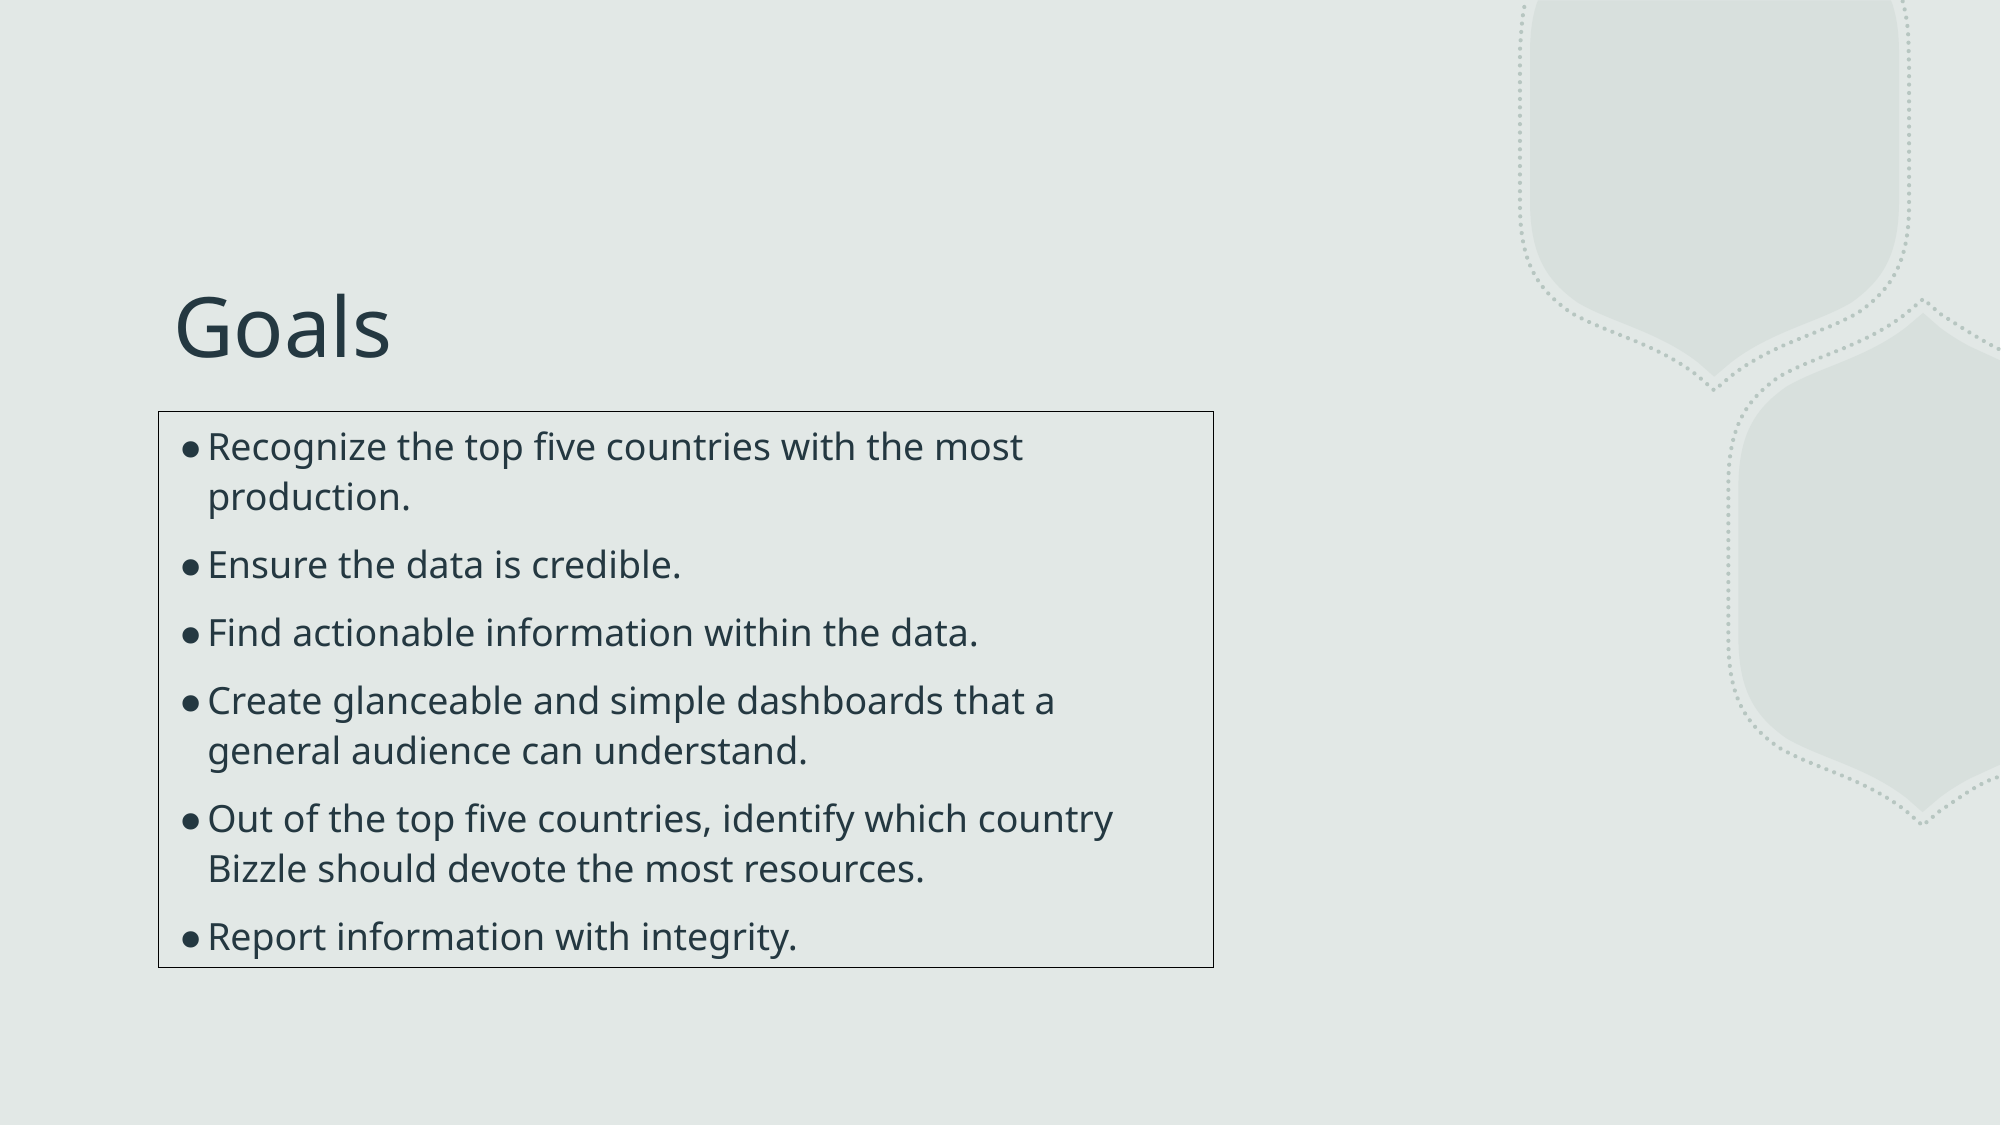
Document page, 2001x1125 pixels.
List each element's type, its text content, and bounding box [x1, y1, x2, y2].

title Goals [158, 236, 1648, 411]
list Recognize the top five countries with the most production. Ensure the data is credible. Find actionable information within the data. Create glanceable and simple dashboards that a general audience can understand. Out of the top five countries, identify which country Bizzle should devote the most resources. Report information with integrity. [158, 411, 1214, 968]
